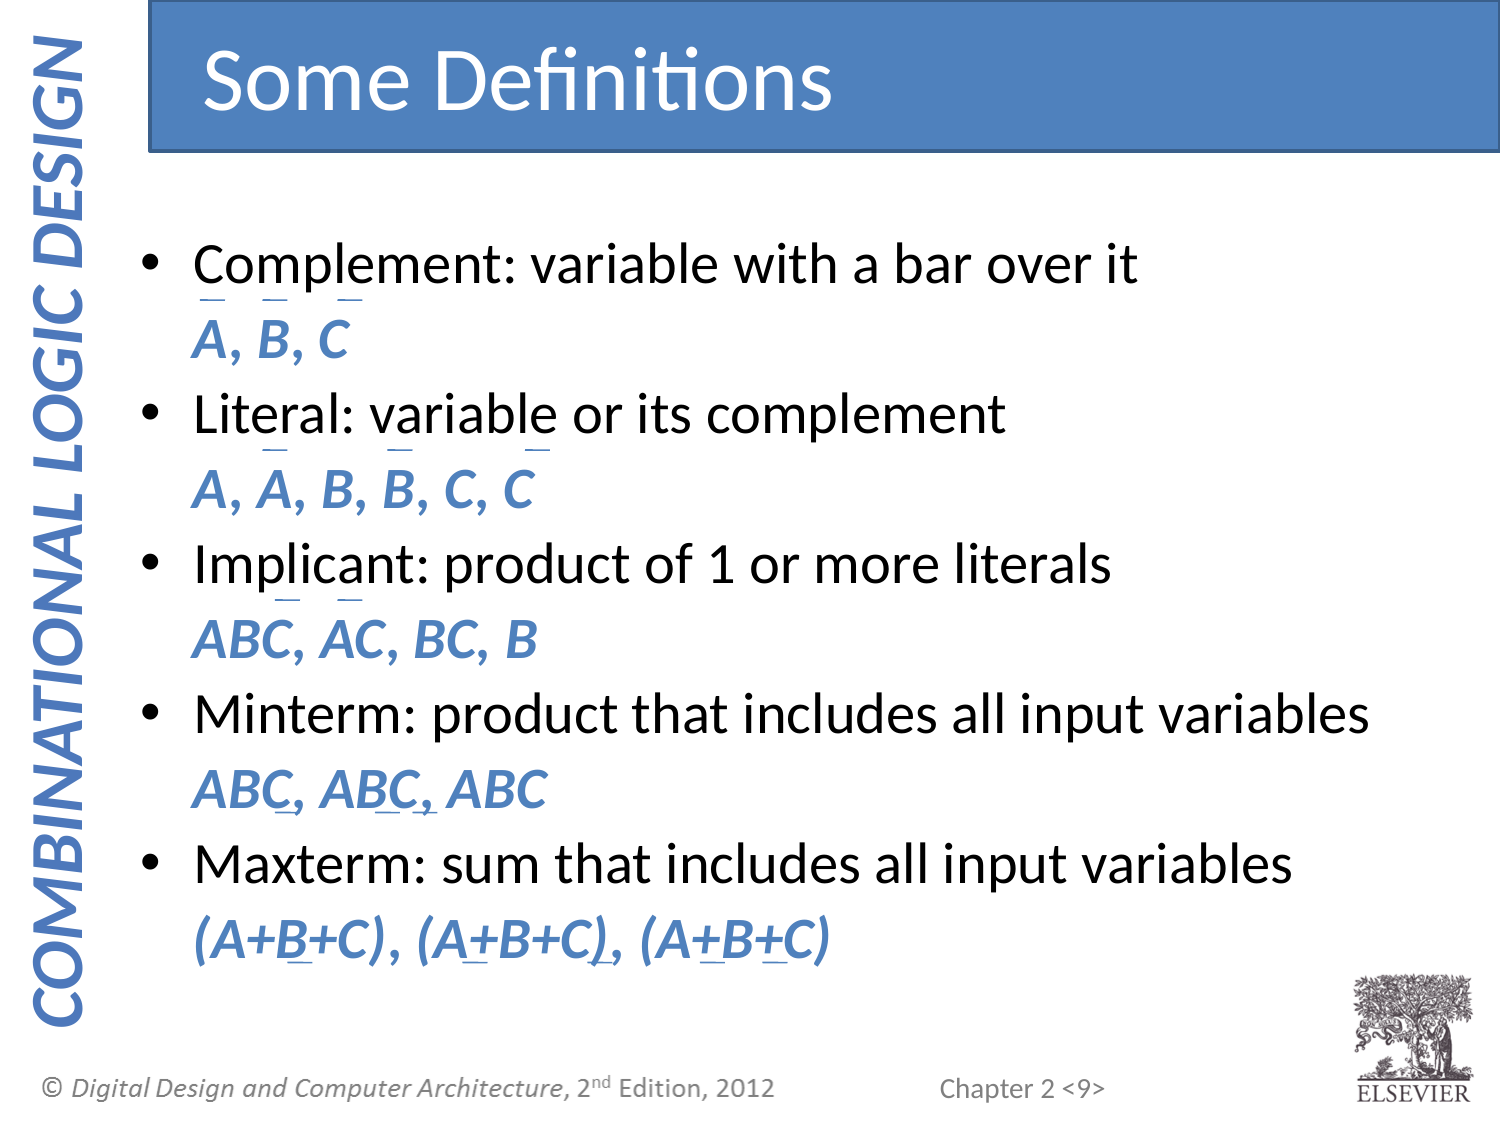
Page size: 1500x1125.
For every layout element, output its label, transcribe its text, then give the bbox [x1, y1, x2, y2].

text_box Some Definitions [187, 11, 1488, 136]
list Complement: variable with a bar over it A, B, C Literal: variable or its complement A, A, B, B, C, C Implicant: product of 1 or more literals ABC, AC, BC, B Minterm: product that includes all input variables ABC, ABC, ABC Maxterm: sum that includes all input variables (A+B+C), (A+B+C), (A+B+C) [125, 224, 1400, 1038]
picture [0, 0, 1500, 1125]
